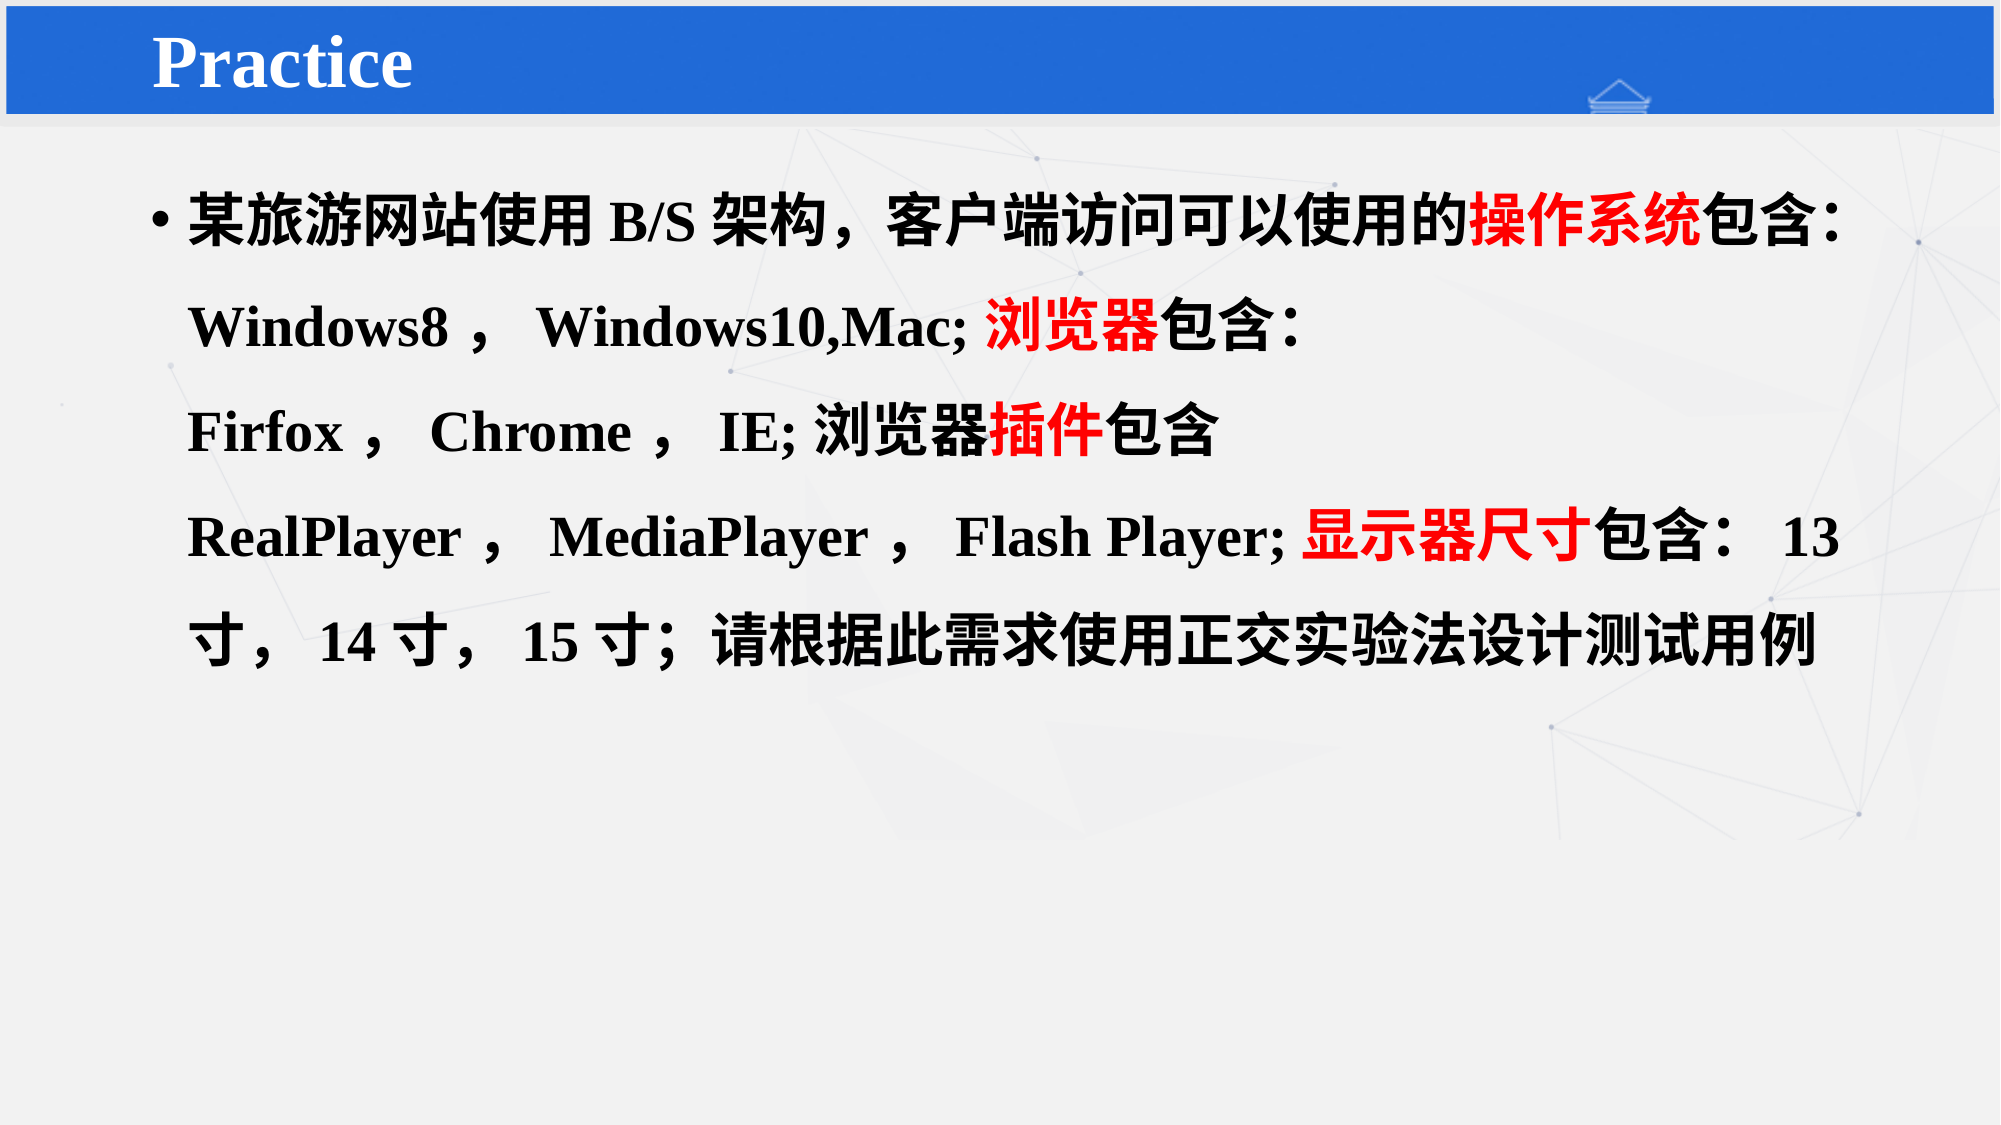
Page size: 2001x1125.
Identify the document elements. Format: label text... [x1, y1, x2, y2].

picture [0, 129, 2000, 840]
title Practice [137, 1, 1863, 125]
picture [1863, 7, 1993, 114]
list 某旅游网站使用B/S架构，客户端访问可以使用的操作系统包含：Windows8，Windows10,Mac;浏览器包含：Firfox，Chrome，IE;浏览器插件包含RealPlayer，MediaPlayer，Flash Player;显示器尺寸包含：13寸，14寸，15寸；请根据此需求使用正交实验法设计测试用例 [135, 141, 1880, 1082]
picture [7, 7, 137, 114]
